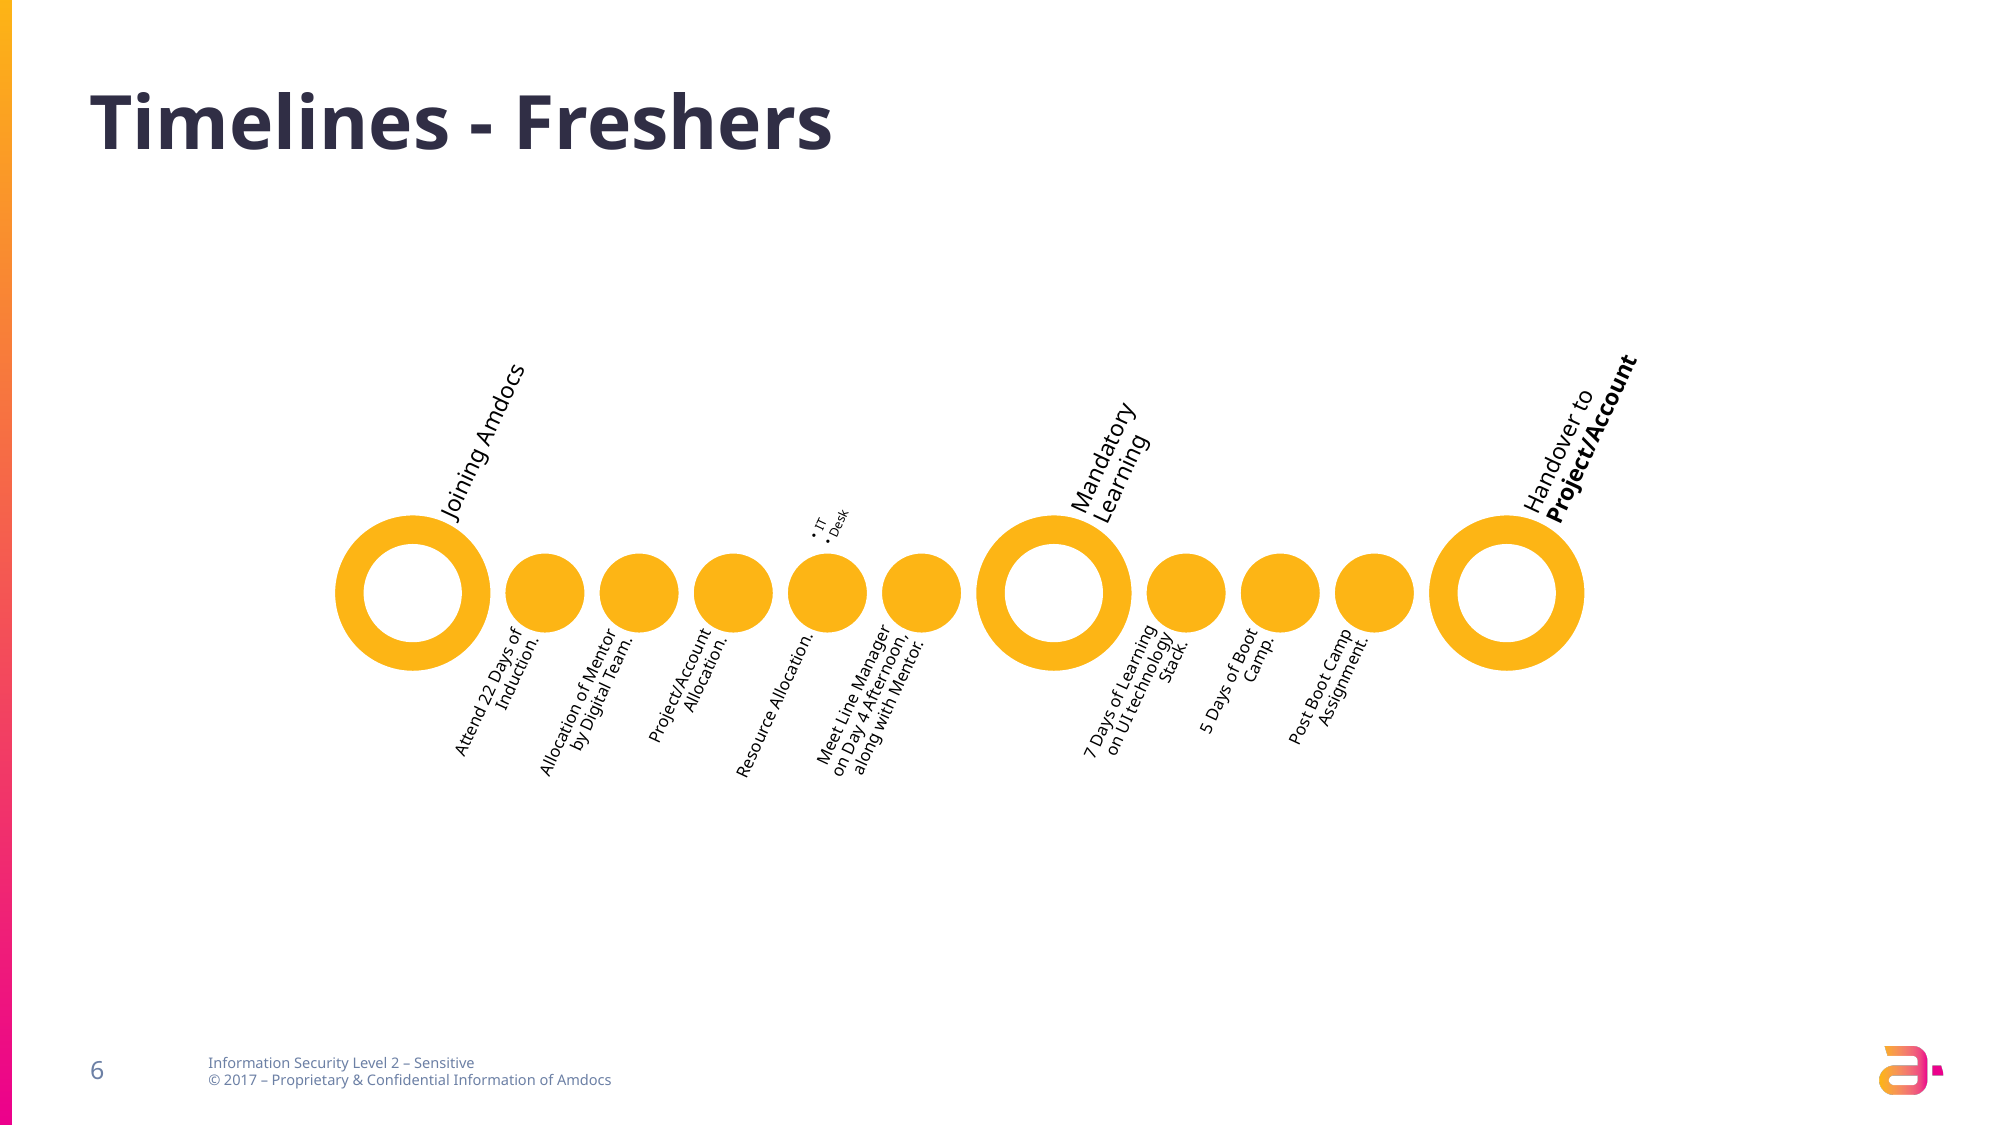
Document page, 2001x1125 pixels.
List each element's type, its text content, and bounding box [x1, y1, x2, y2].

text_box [333, 117, 1667, 1007]
title Timelines - Freshers [89, 73, 1910, 165]
picture [1879, 1046, 1944, 1095]
